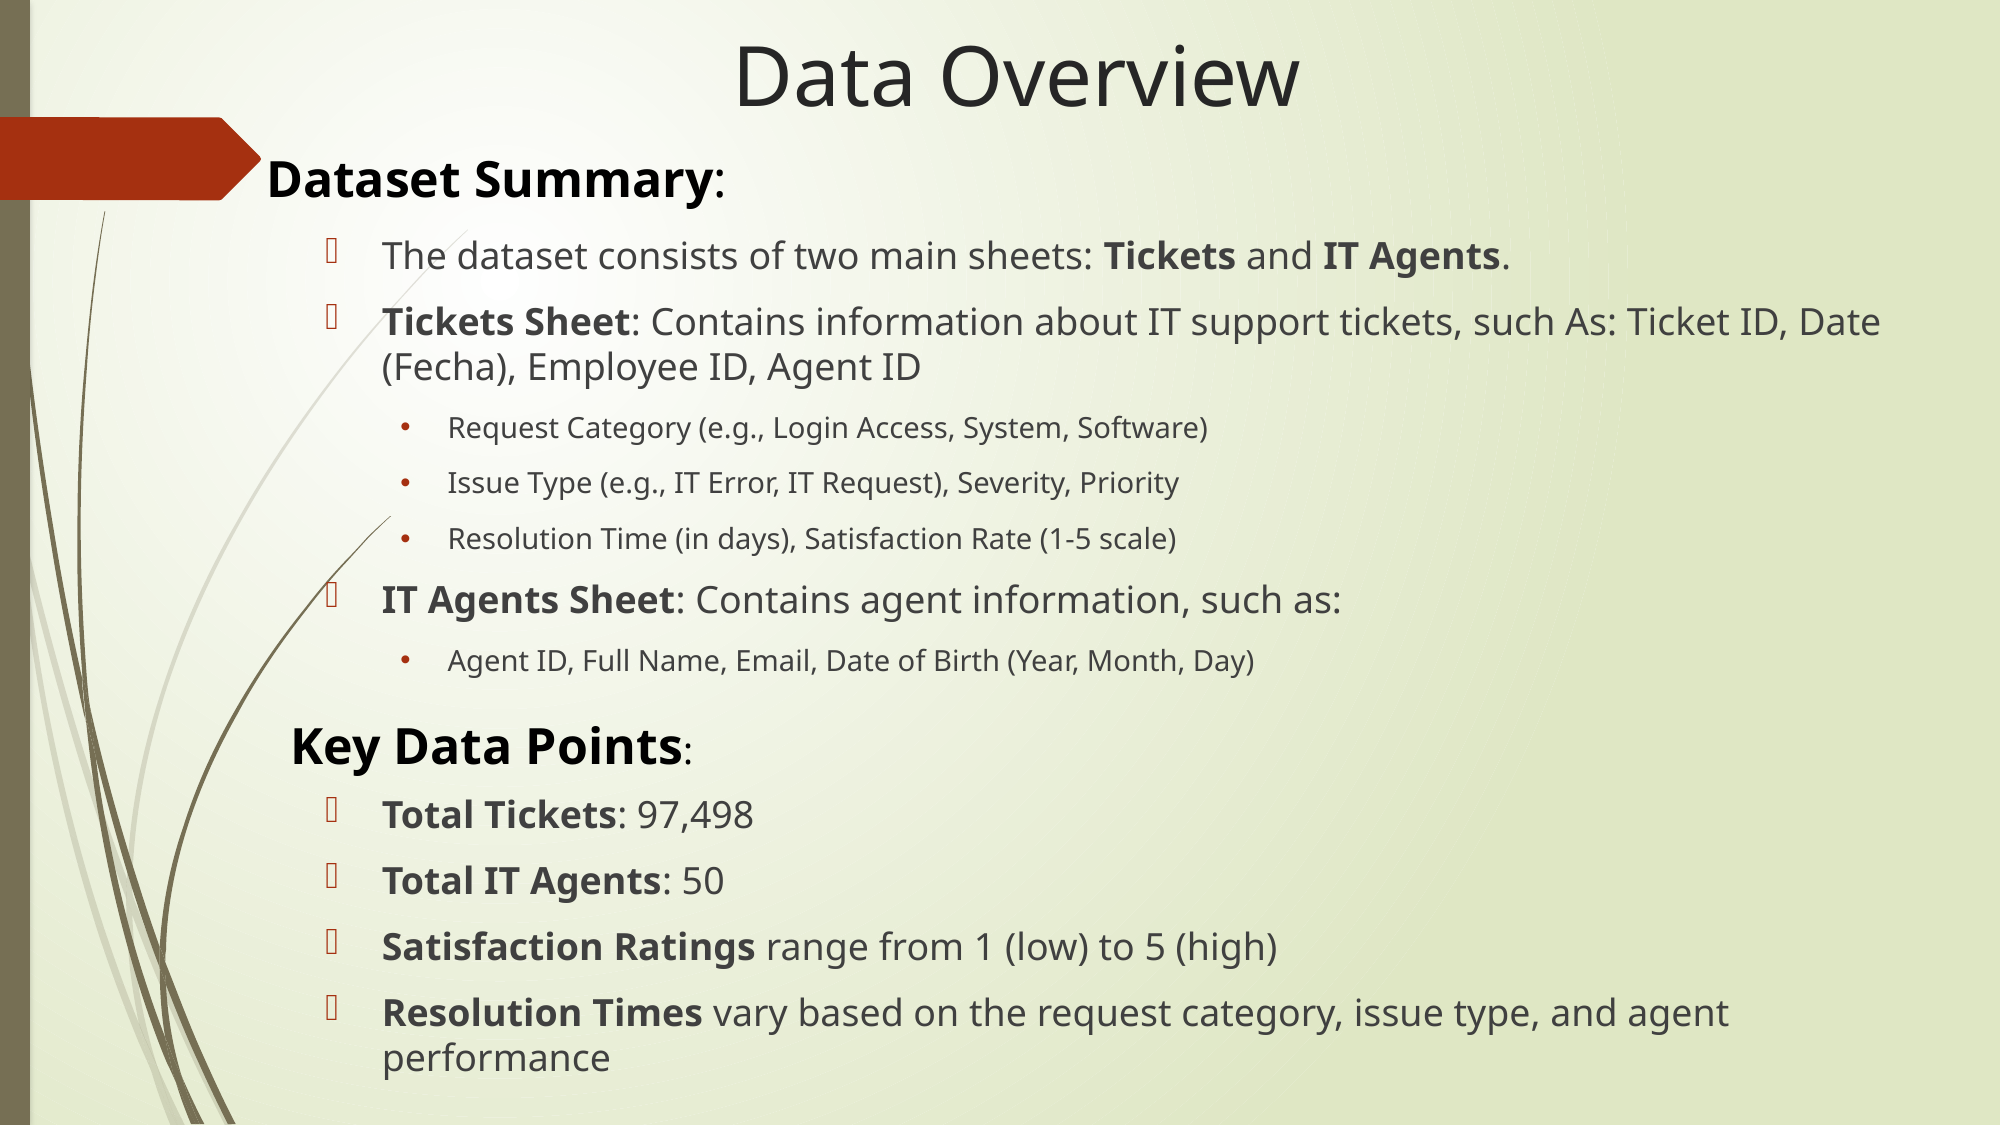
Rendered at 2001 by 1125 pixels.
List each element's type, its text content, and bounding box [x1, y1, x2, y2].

text_box Total Tickets: 97,498 Total IT Agents: 50 Satisfaction Ratings range from 1 (low) to 5 (high) Resolution Times vary based on the request category, issue type, and agent performance [310, 784, 1957, 1107]
list The dataset consists of two main sheets: Tickets and IT Agents. Tickets Sheet: Contains information about IT support tickets, such As: Ticket ID, Date (Fecha), Employee ID, Agent ID Request Category (e.g., Login Access, System, Software) Issue Type (e.g., IT Error, IT Request), Severity, Priority Resolution Time (in days), Satisfaction Rate (1-5 scale) IT Agents Sheet: Contains agent information, such as: Agent ID, Full Name, Email, Date of Birth (Year, Month, Day) [310, 224, 2000, 711]
text_box Dataset Summary: [251, 140, 743, 216]
text_box Key Data Points: [275, 706, 708, 782]
title Data Overview [34, 16, 2000, 134]
